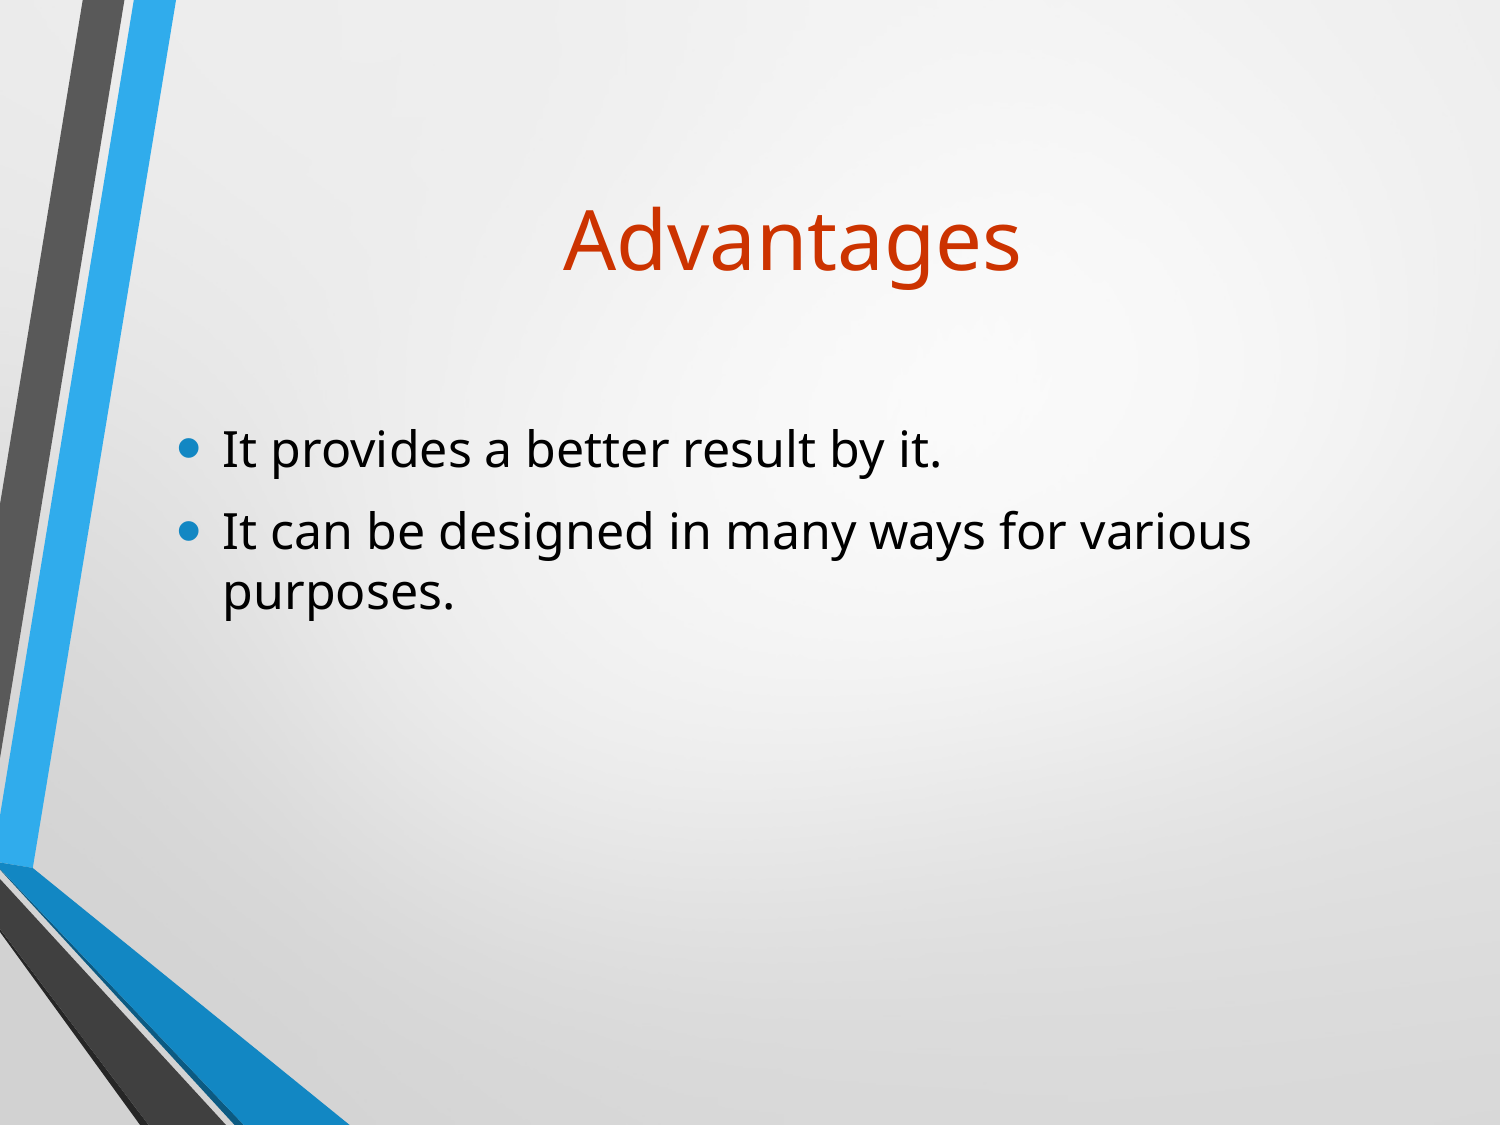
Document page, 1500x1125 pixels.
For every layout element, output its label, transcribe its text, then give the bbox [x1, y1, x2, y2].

title Advantages [161, 75, 1425, 312]
list It provides a better result by it. It can be designed in many ways for various purposes. [161, 312, 1425, 725]
